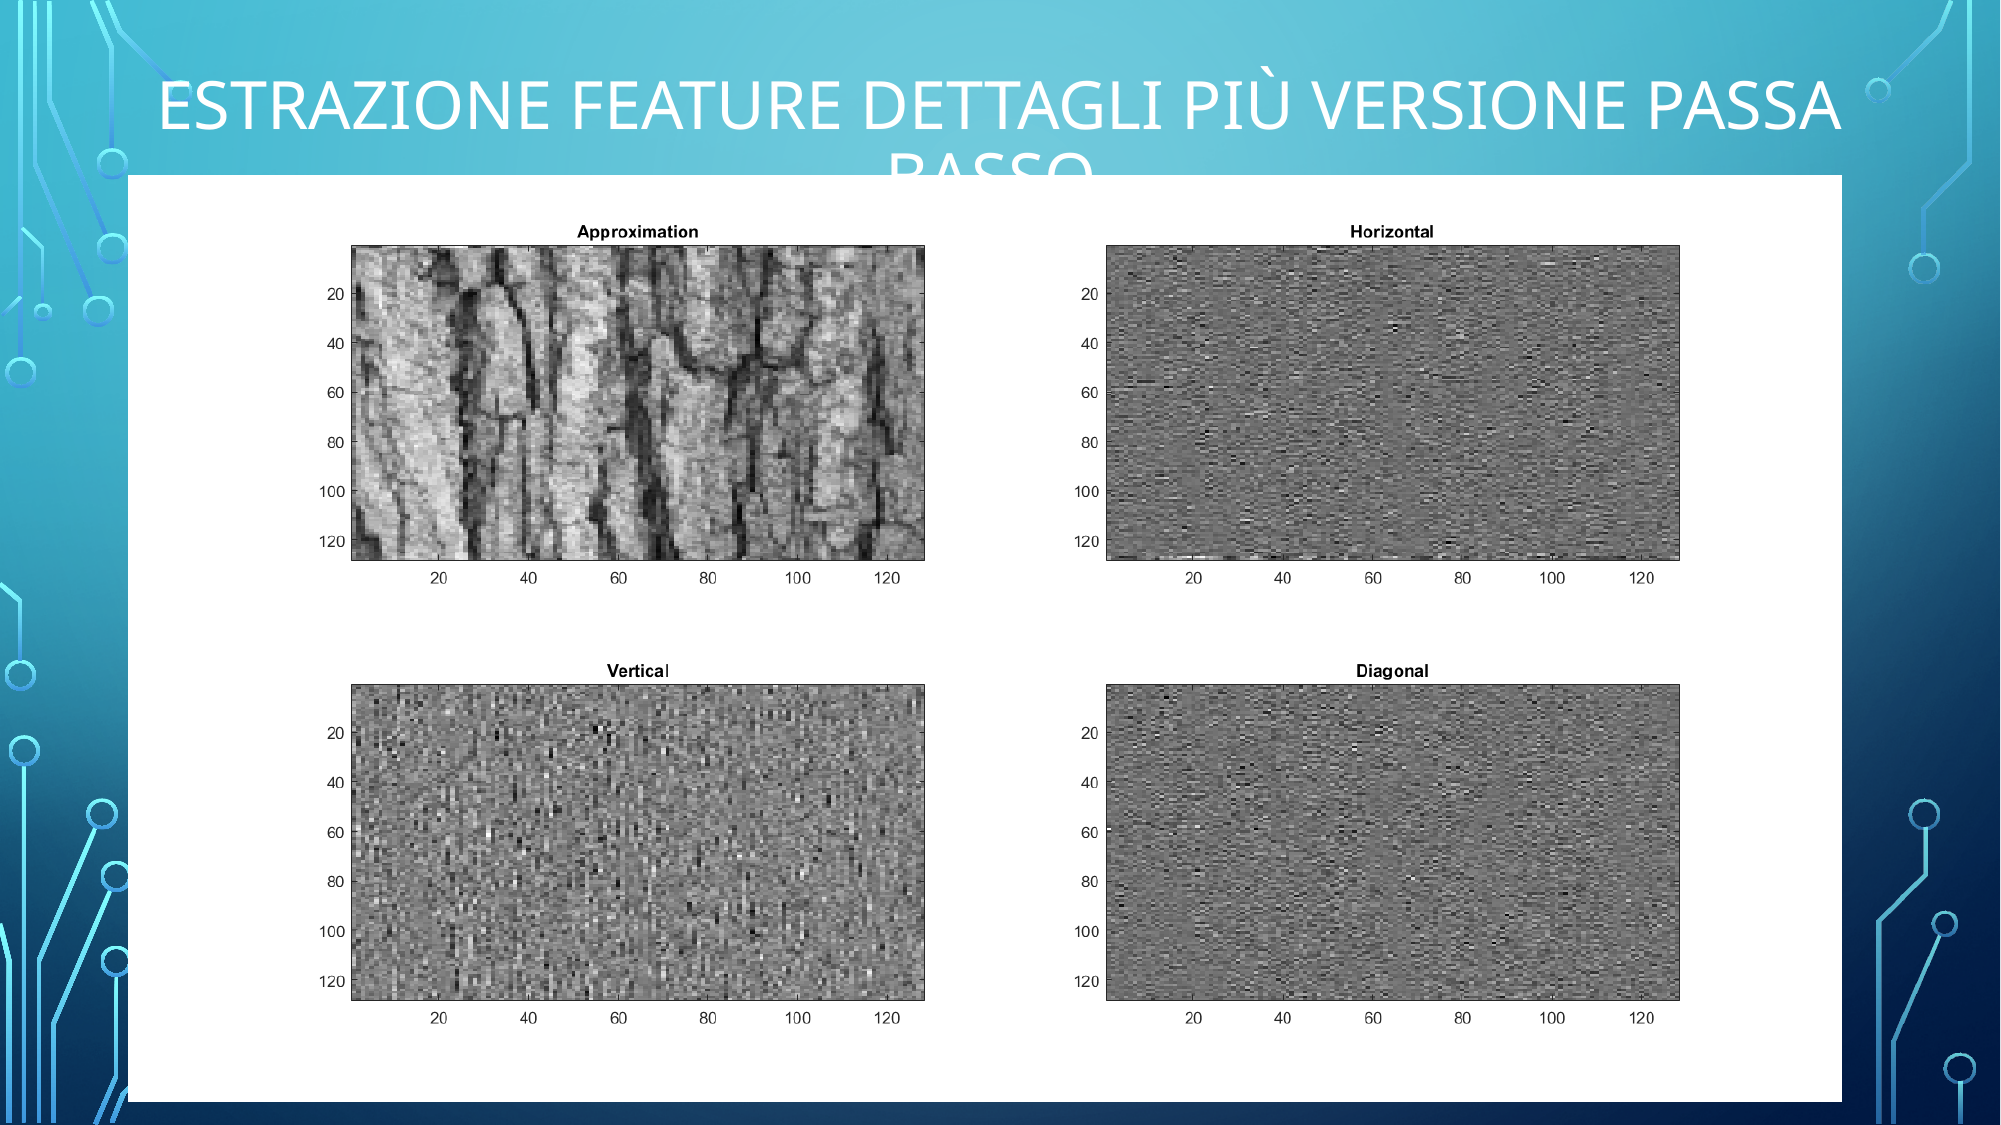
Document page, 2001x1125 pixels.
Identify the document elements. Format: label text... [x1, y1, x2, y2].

title Estrazione feature dettagli più versione passa basso [38, 22, 1962, 266]
picture [128, 174, 1842, 1103]
